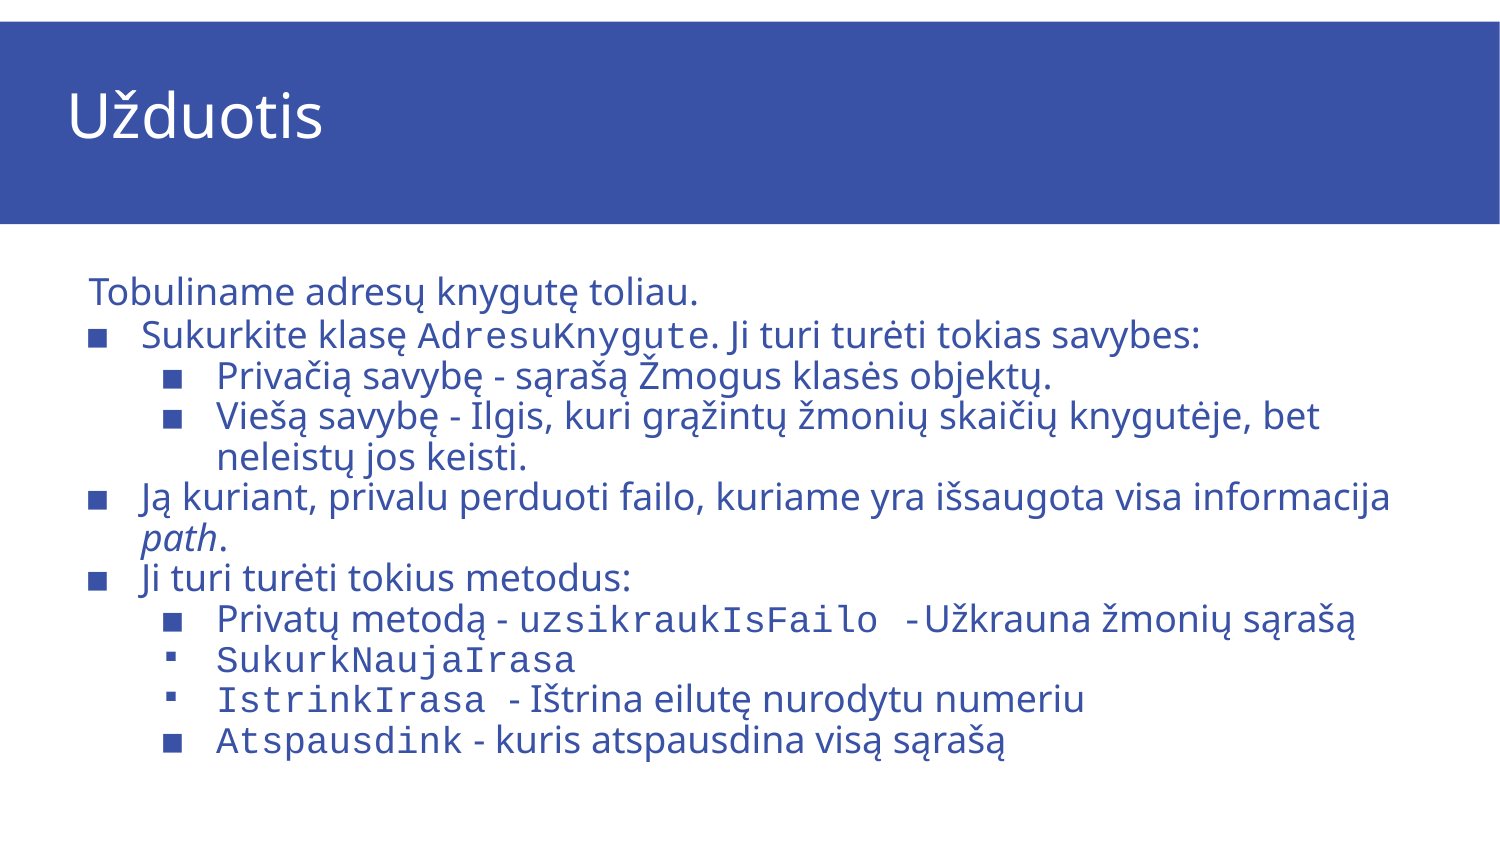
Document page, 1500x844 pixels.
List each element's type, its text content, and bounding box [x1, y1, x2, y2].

list Tobuliname adresų knygutę toliau. Sukurkite klasę AdresuKnygute. Ji turi turėti tokias savybes: Privačią savybę - sąrašą Žmogus klasės objektų. Viešą savybę - Ilgis, kuri grąžintų žmonių skaičių knygutėje, bet neleistų jos keisti. Ją kuriant, privalu perduoti failo, kuriame yra išsaugota visa informacija path. Ji turi turėti tokius metodus: Privatų metodą - uzsikraukIsFailo -Užkrauna žmonių sąrašą SukurkNaujaIrasa IstrinkIrasa - Ištrina eilutę nurodytu numeriu Atspausdink - kuris atspausdina visą sąrašą [51, 257, 1449, 824]
title Užduotis [51, 72, 1449, 167]
